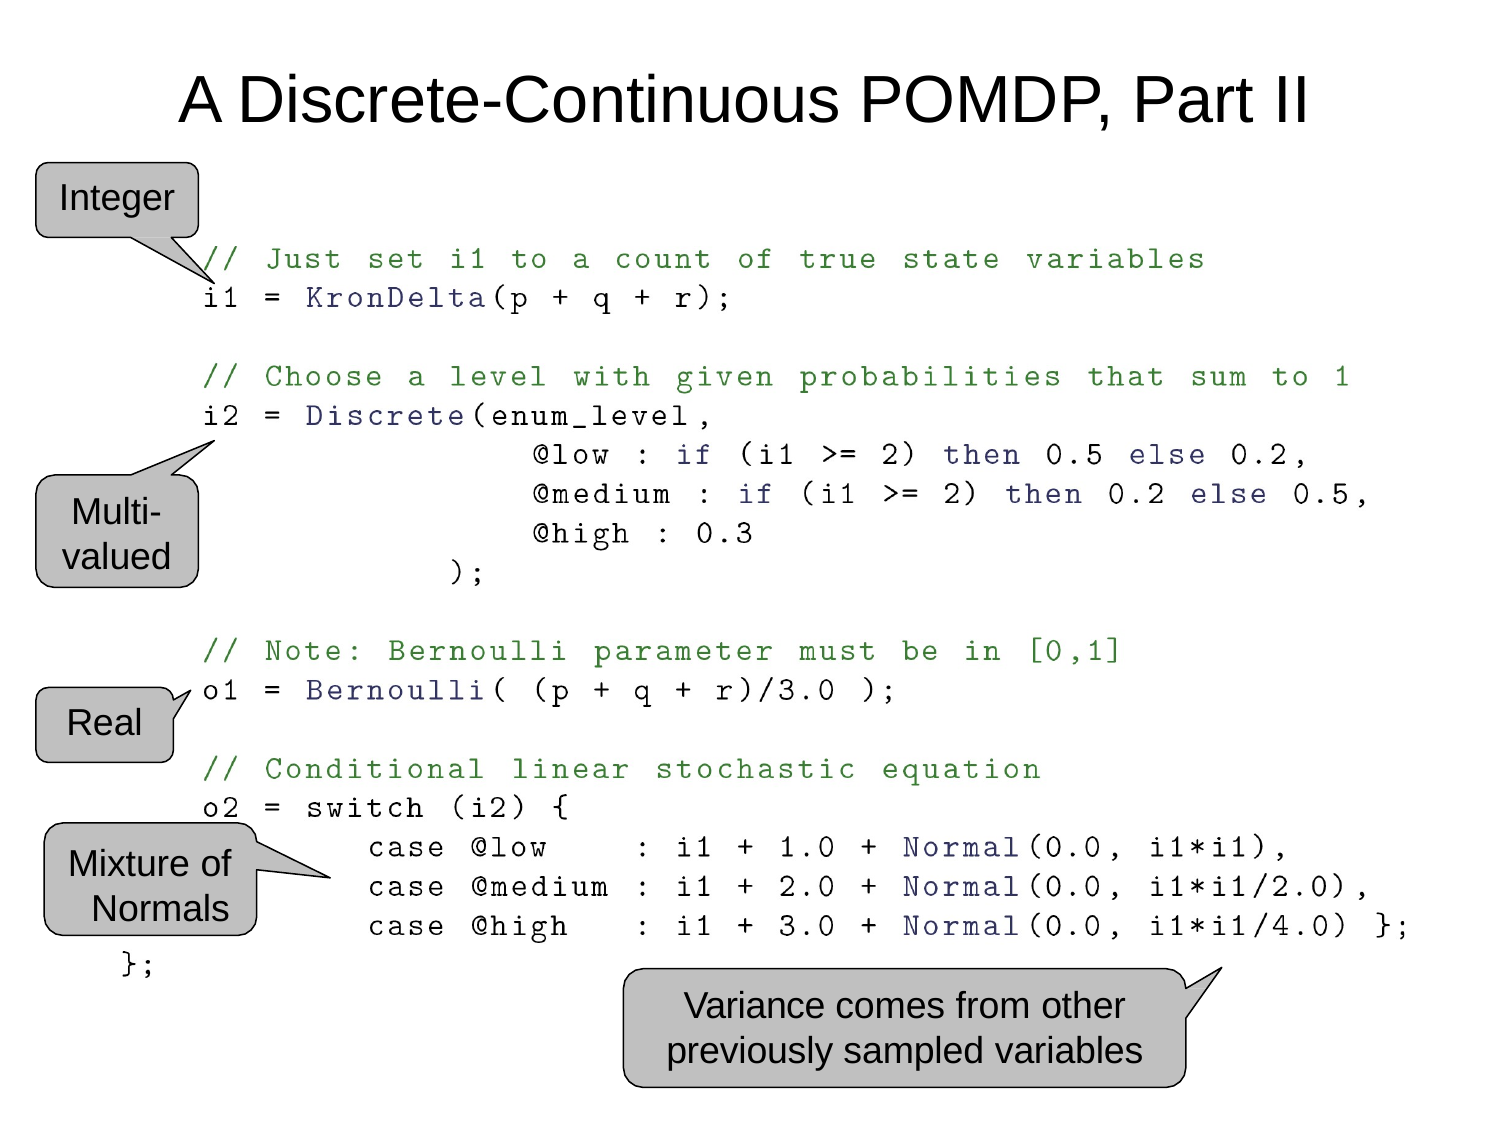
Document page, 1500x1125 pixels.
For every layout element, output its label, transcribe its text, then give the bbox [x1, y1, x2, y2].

title A Discrete-Continuous POMDP, Part II [176, 53, 1326, 244]
text_box [122, 246, 1405, 978]
text_box Integer [56, 170, 178, 218]
text_box [44, 822, 331, 936]
text_box Real Mixture of Normals [64, 695, 235, 929]
text_box [623, 967, 1222, 1088]
text_box [35, 687, 173, 763]
text_box [35, 162, 215, 284]
text_box Multi- valued [59, 485, 175, 578]
text_box Variance comes from other previously sampled variables [662, 979, 1148, 1072]
text_box [35, 440, 215, 588]
text_box [182, 690, 191, 695]
